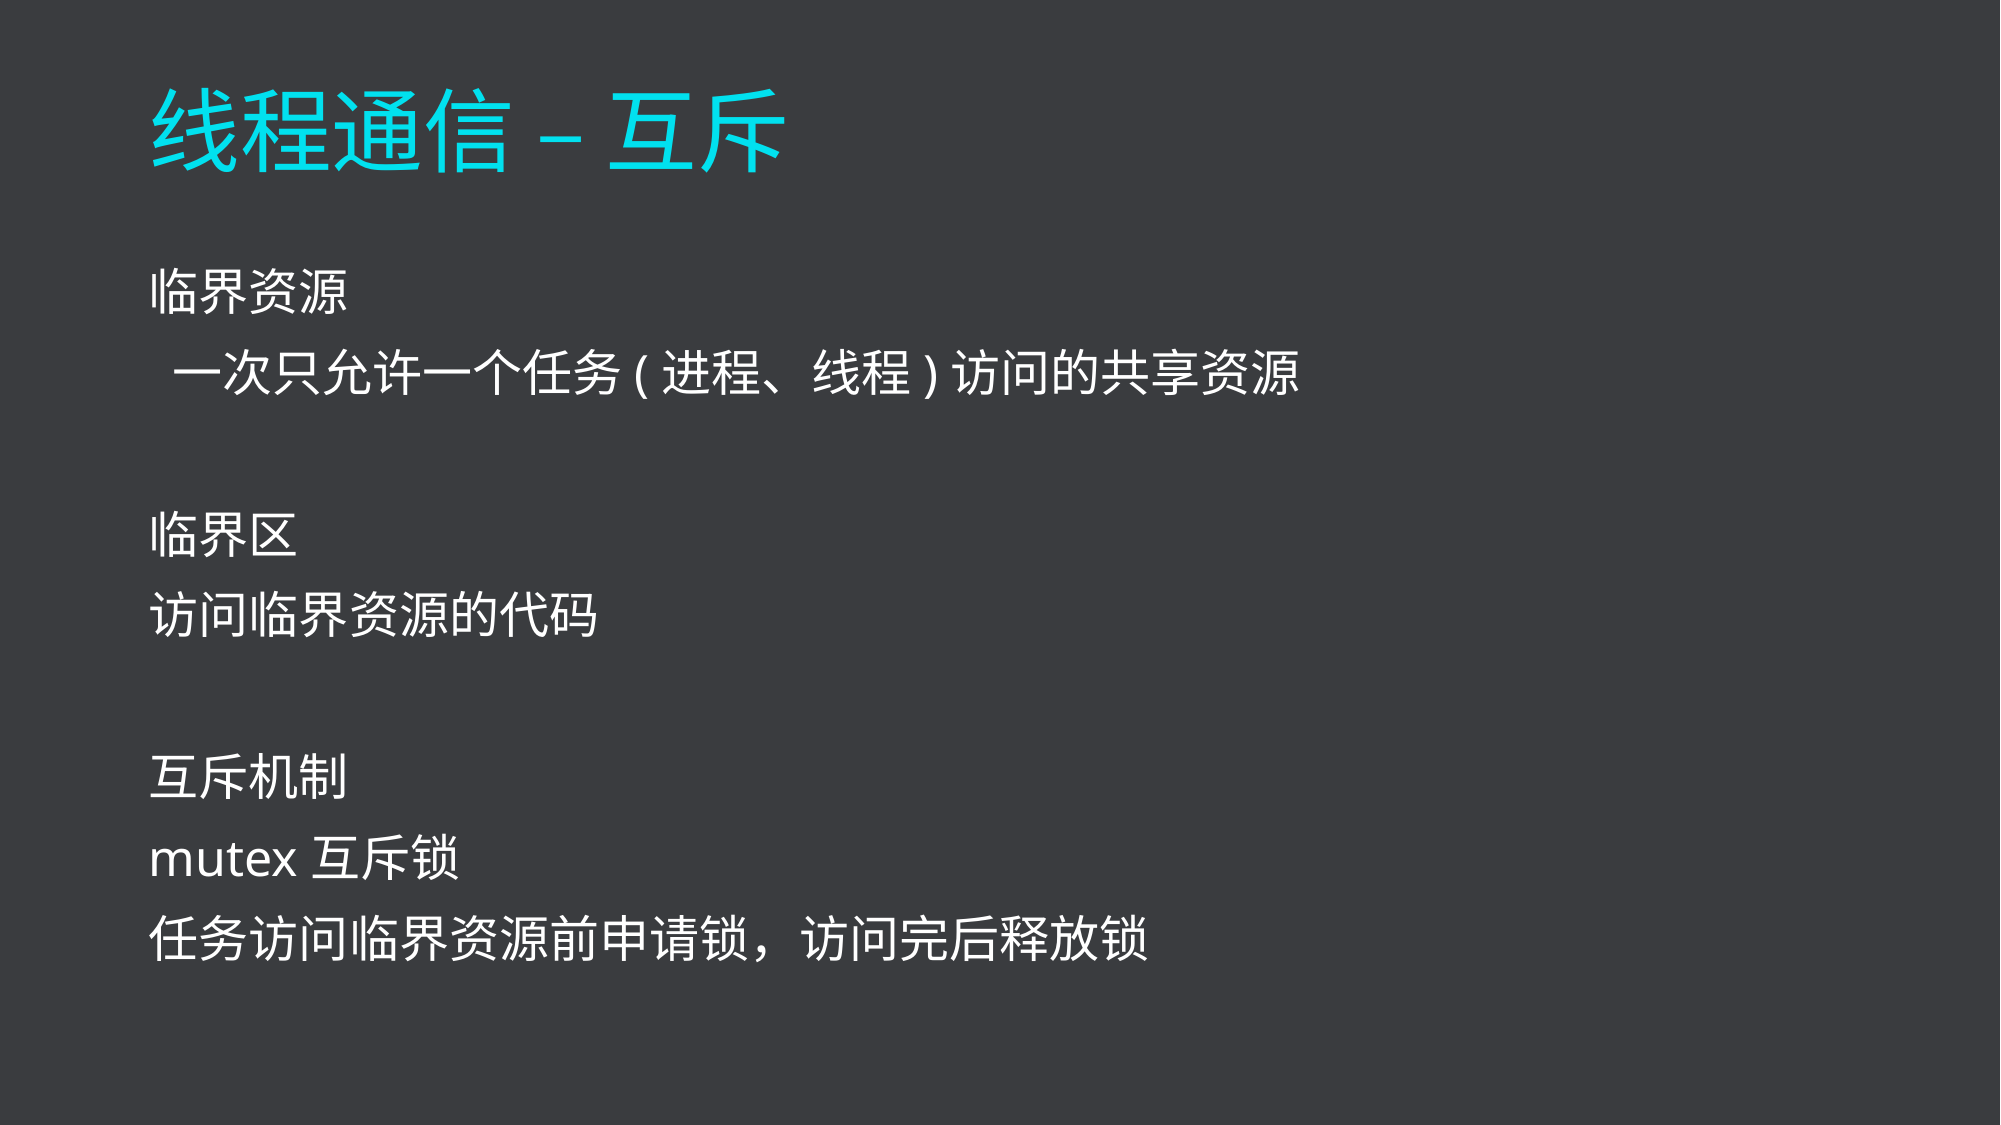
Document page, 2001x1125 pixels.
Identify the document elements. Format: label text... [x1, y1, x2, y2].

list 线程通信 – 互斥 [133, 66, 1835, 150]
list 临界资源 一次只允许一个任务(进程、线程)访问的共享资源 临界区 访问临界资源的代码 互斥机制 mutex互斥锁 任务访问临界资源前申请锁，访问完后释放锁 [134, 172, 1687, 1047]
